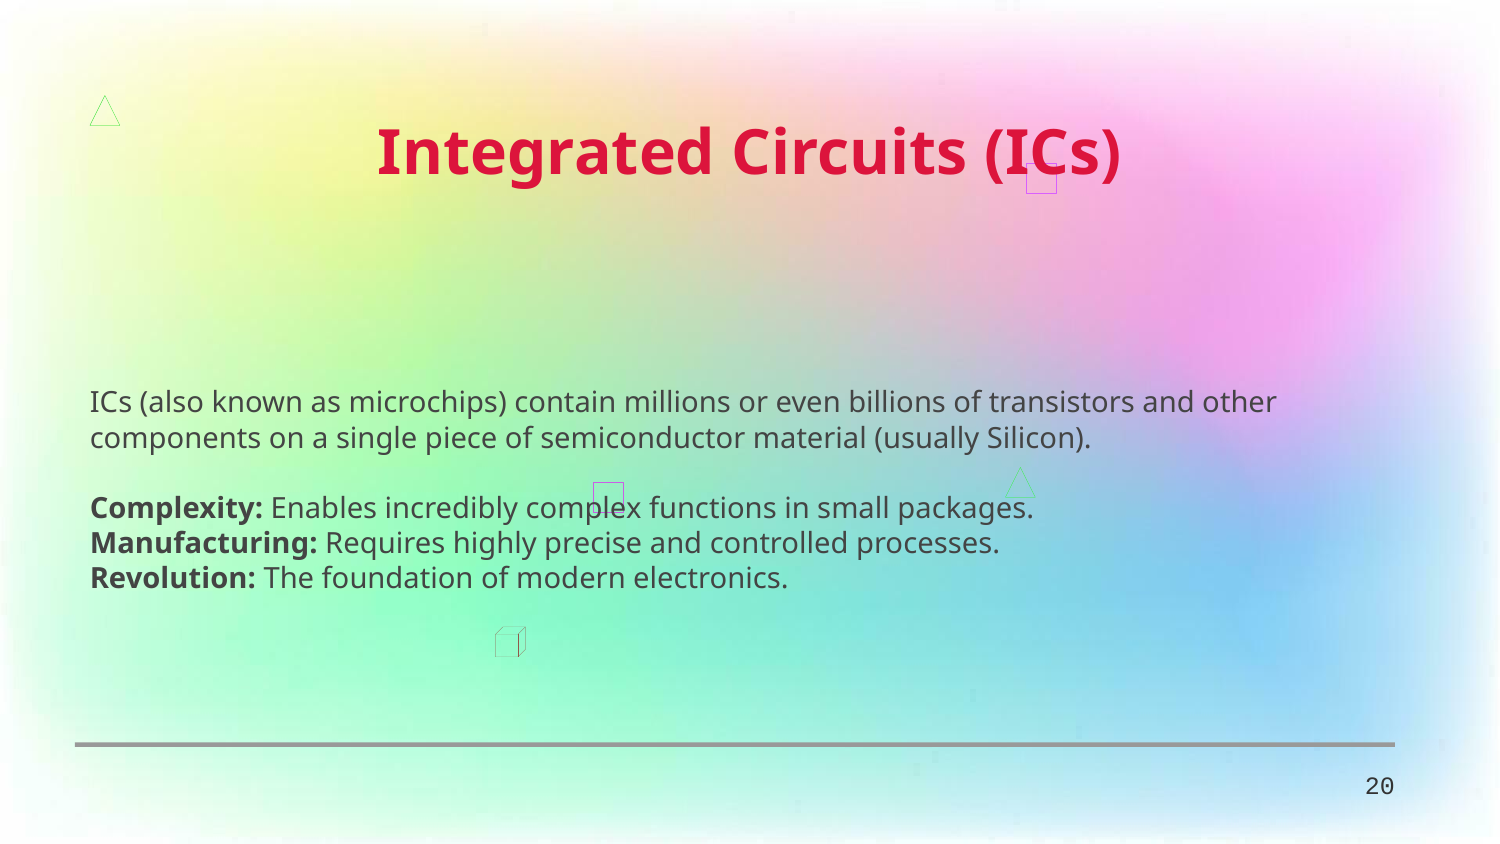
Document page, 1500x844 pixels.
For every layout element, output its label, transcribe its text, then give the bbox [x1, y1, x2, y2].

picture [0, 0, 1500, 844]
text_box Integrated Circuits (ICs) [74, 74, 1425, 225]
text_box [74, 742, 1395, 747]
text_box ICs (also known as microchips) contain millions or even billions of transistors and other components on a single piece of semiconductor material (usually Silicon). Complexity: Enables incredibly complex functions in small packages. Manufacturing: Requires highly precise and controlled processes. Revolution: The foundation of modern electronics. [74, 270, 1425, 777]
